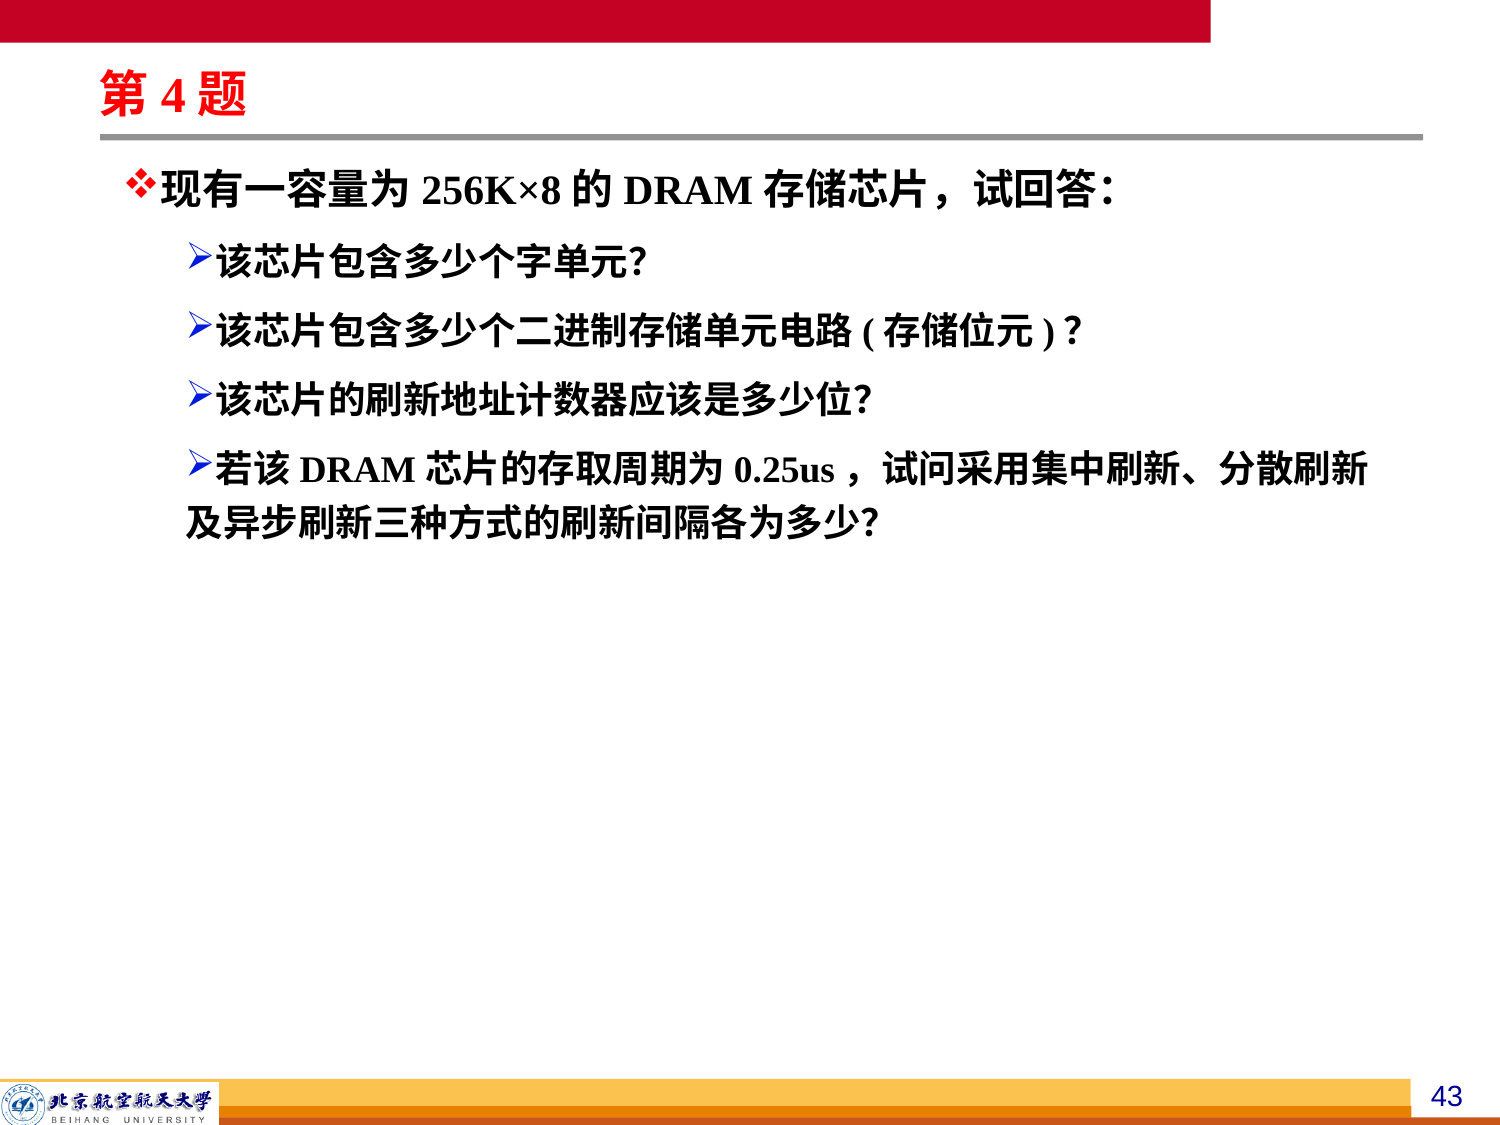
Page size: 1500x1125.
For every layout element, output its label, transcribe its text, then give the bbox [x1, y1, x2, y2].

list 现有一容量为256K×8的DRAM存储芯片，试回答： 该芯片包含多少个字单元？ 该芯片包含多少个二进制存储单元电路(存储位元)？ 该芯片的刷新地址计数器应该是多少位？ 若该DRAM芯片的存取周期为0.25us，试问采用集中刷新、分散刷新及异步刷新三种方式的刷新间隔各为多少？ [112, 148, 1400, 578]
picture [0, 1082, 219, 1125]
title 第4题 [88, 66, 951, 128]
